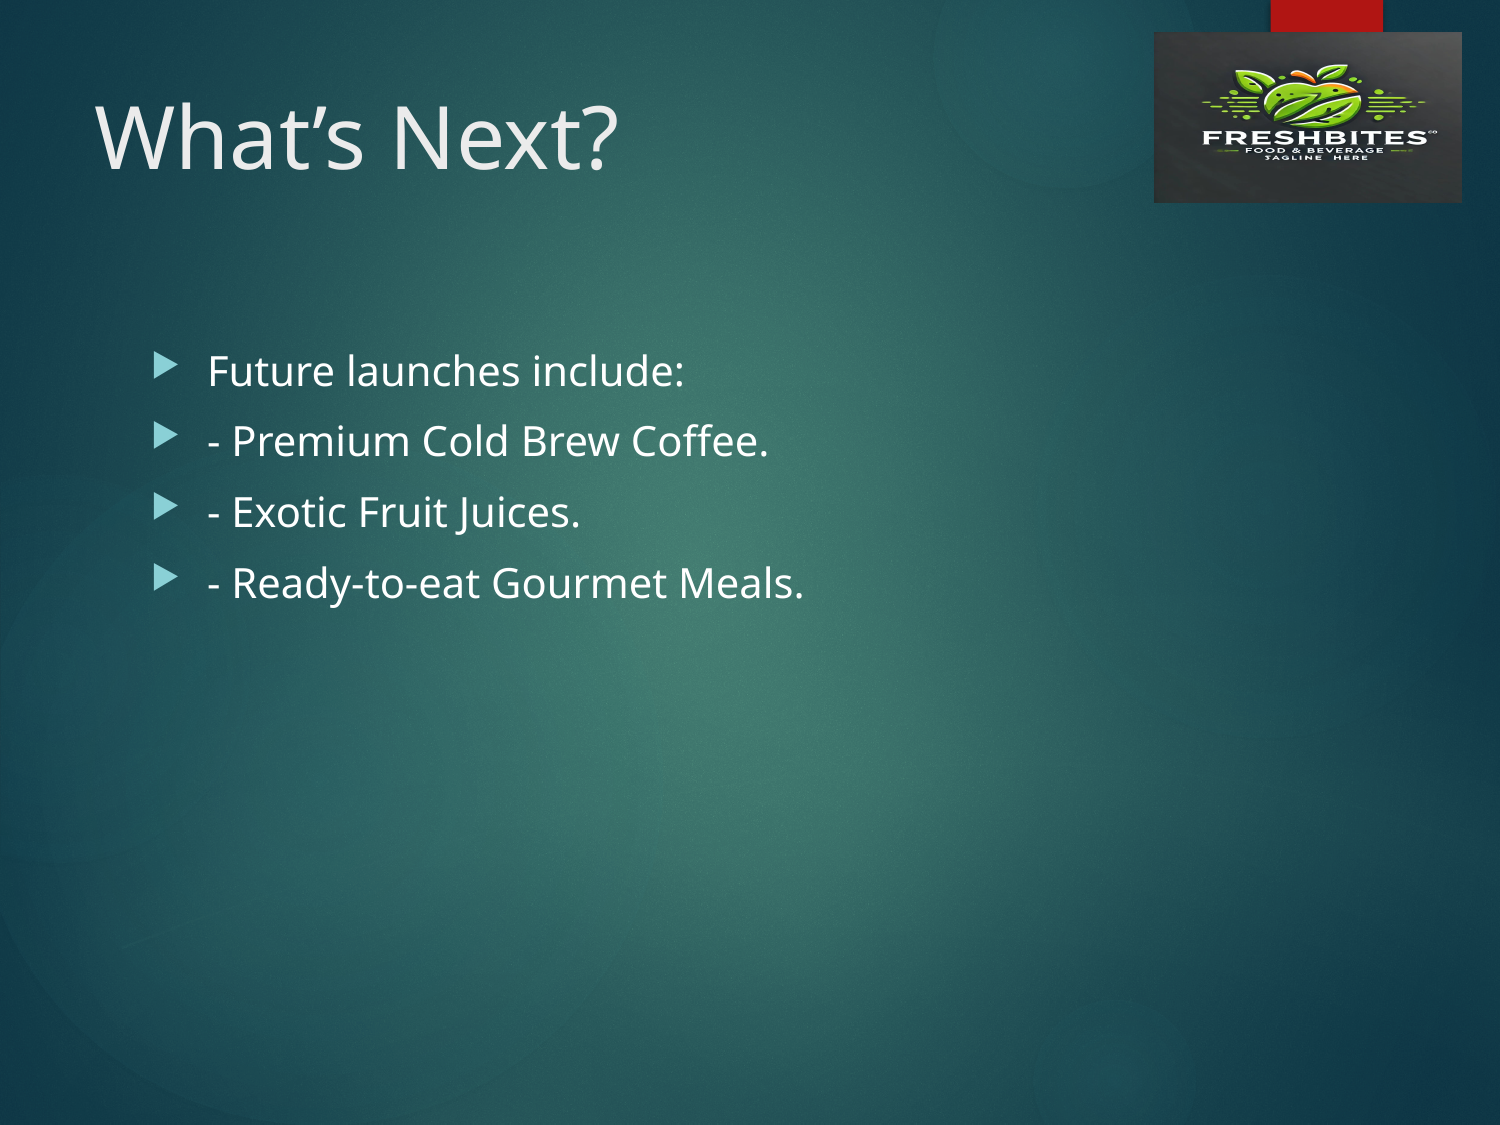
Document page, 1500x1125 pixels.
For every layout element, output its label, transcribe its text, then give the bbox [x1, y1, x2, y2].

title What’s Next? [79, 74, 1237, 304]
list Future launches include: - Premium Cold Brew Coffee. - Exotic Fruit Juices. - Ready-to-eat Gourmet Meals. [135, 336, 1237, 1025]
picture [1154, 32, 1462, 203]
